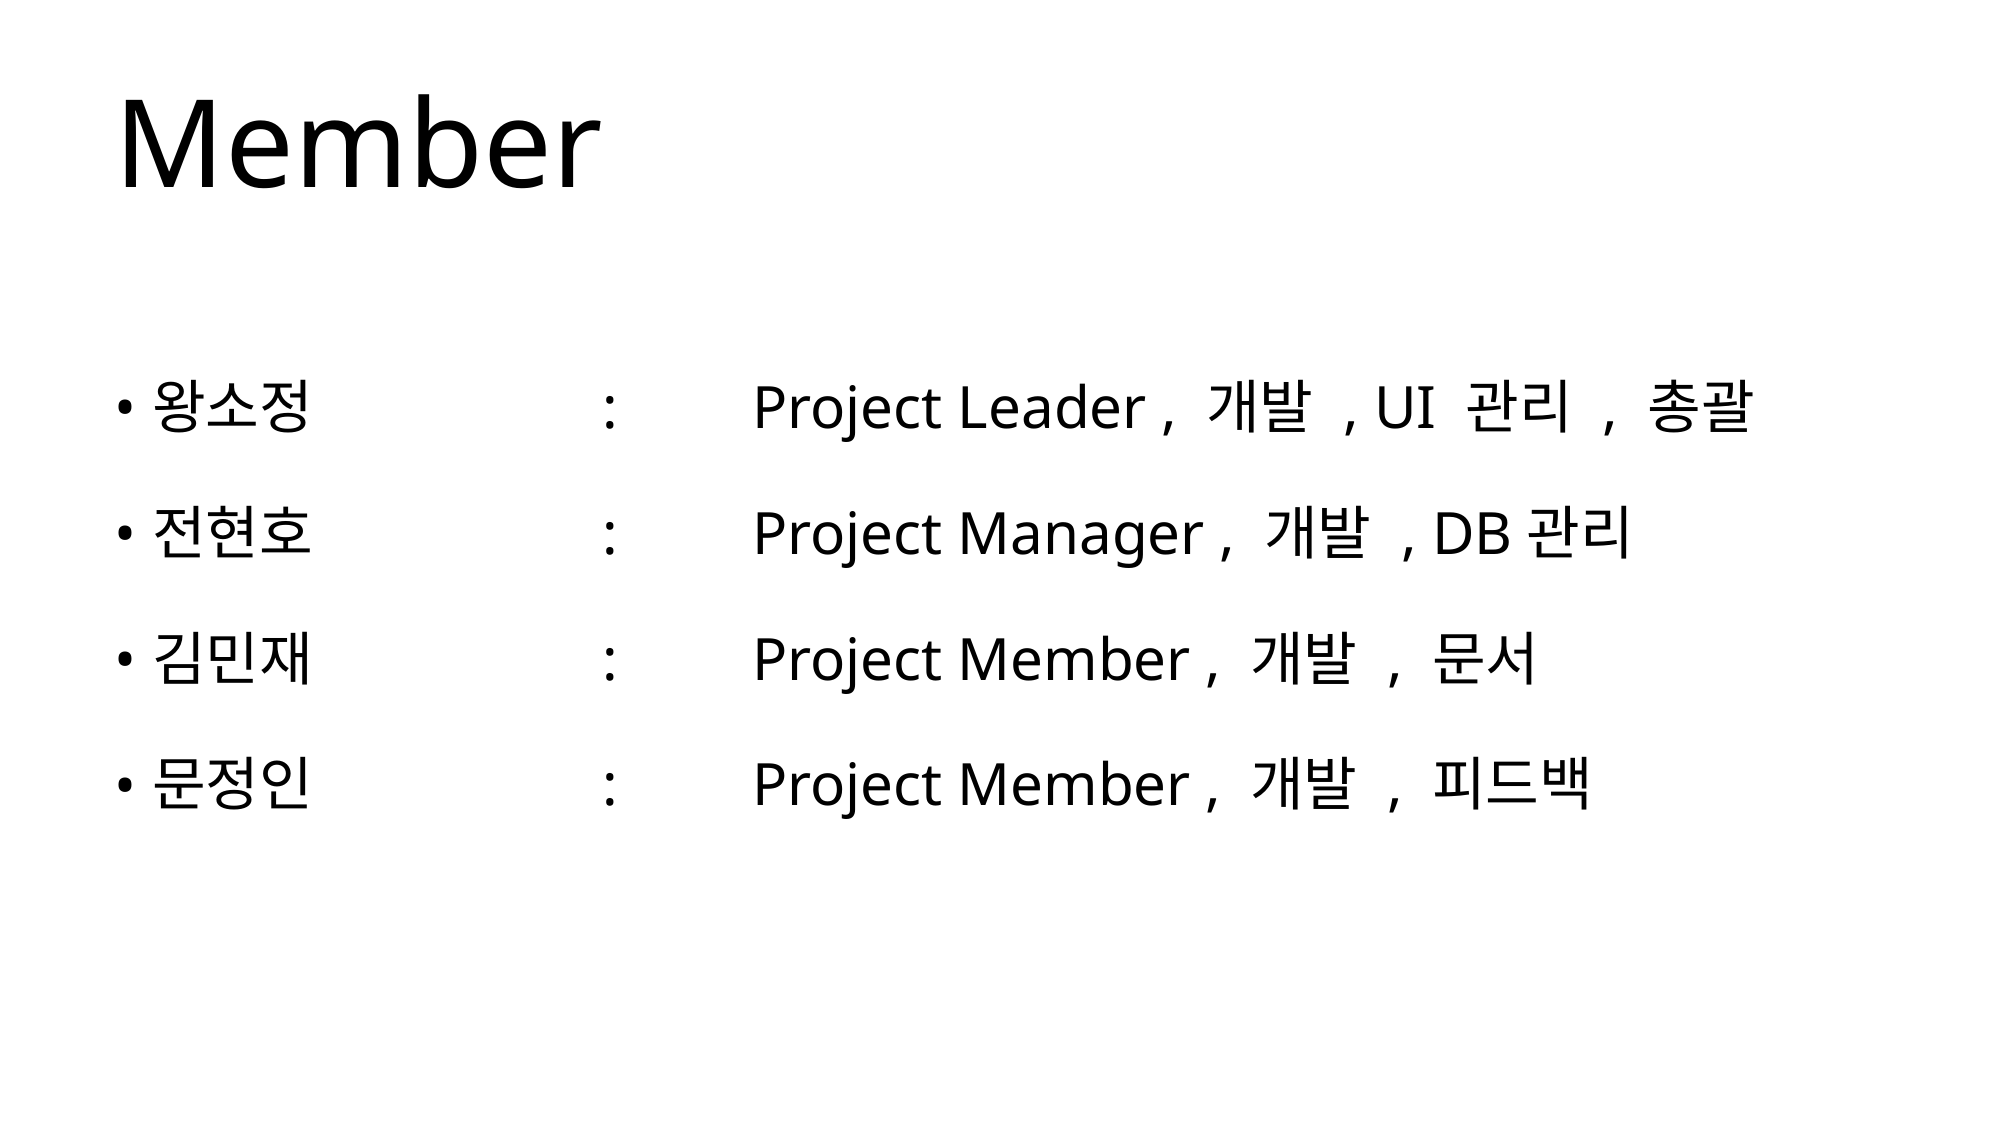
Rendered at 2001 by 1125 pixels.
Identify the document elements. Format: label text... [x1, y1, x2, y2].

title Member [99, 45, 1901, 233]
list 왕소정 : Project Leader , 개발 , UI 관리 , 총괄 전현호 : Project Manager , 개발 , DB관리 김민재 : Project Member , 개발 , 문서 문정인 : Project Member , 개발 , 피드백 [99, 371, 1907, 882]
